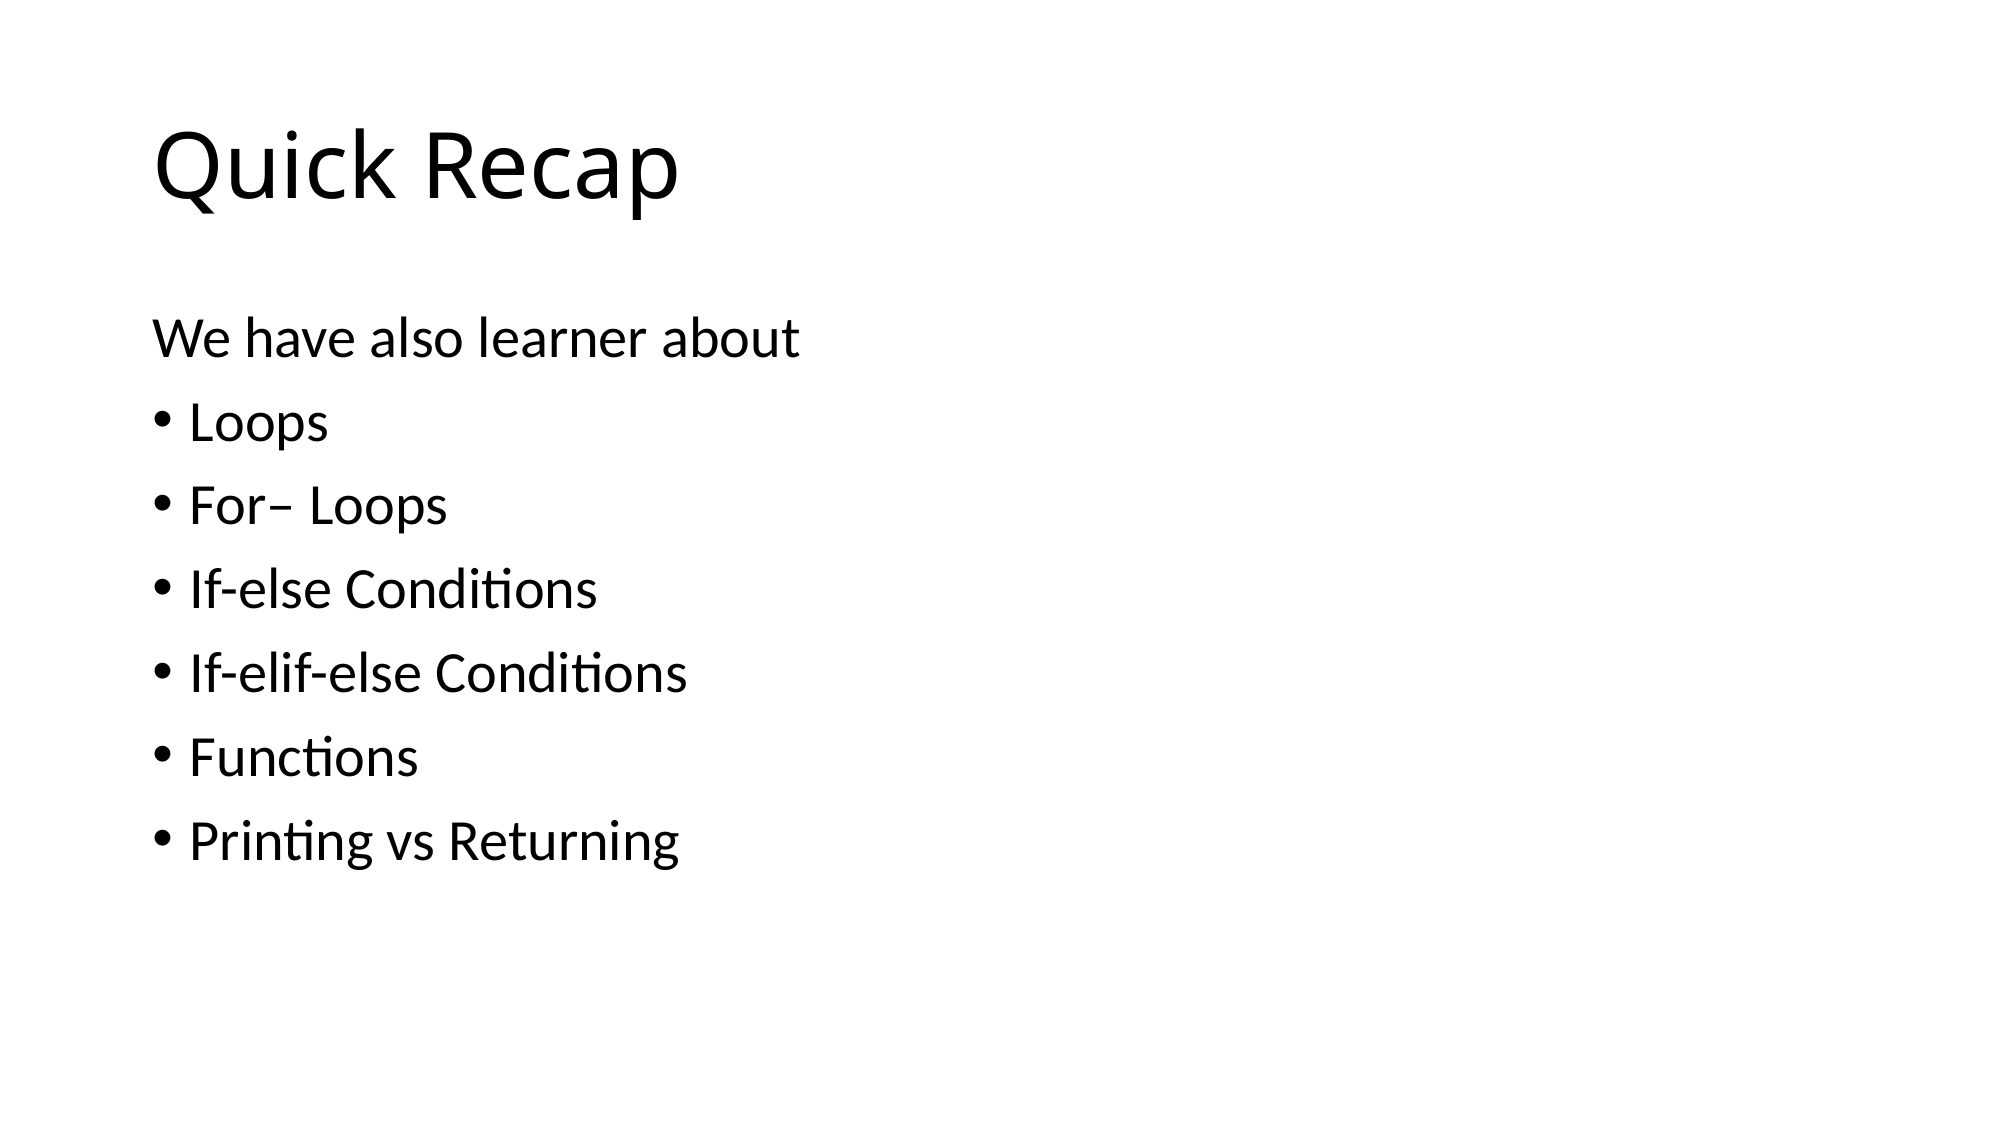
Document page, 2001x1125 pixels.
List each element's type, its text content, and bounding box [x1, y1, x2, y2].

title Quick Recap [137, 59, 1863, 278]
list We have also learner about Loops For– Loops If-else Conditions If-elif-else Conditions Functions Printing vs Returning [137, 299, 1863, 1014]
